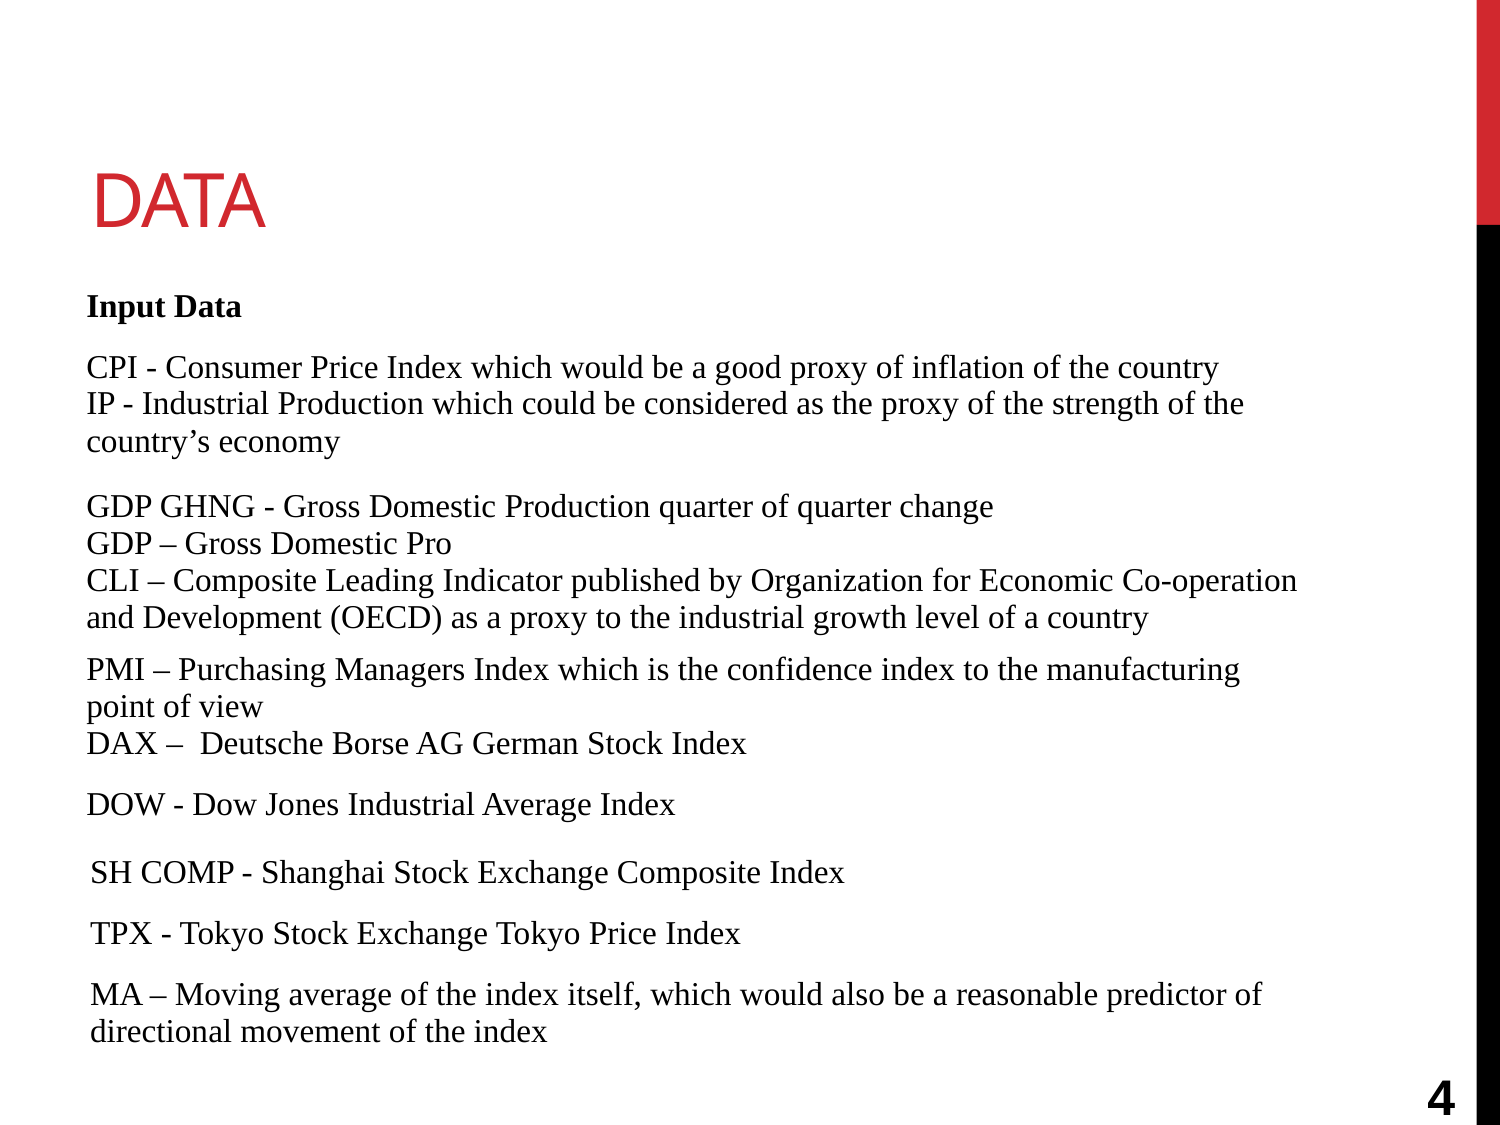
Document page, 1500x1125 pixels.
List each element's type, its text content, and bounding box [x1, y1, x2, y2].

table_cell CPI - Consumer Price Index which would be a good proxy of inflation of the country IP - Industrial Production which could be considered as the proxy of the strength of the country’s economy [75, 348, 1325, 487]
table_cell SH COMP - Shanghai Stock Exchange Composite Index [75, 846, 1325, 907]
table_cell DOW - Dow Jones Industrial Average Index [75, 786, 1325, 846]
title DATA [75, 25, 1025, 250]
table_cell CLI – Composite Leading Indicator published by Organization for Economic Co-operation and Development (OECD) as a proxy to the industrial growth level of a country [75, 562, 1325, 651]
table_cell GDP GHNG - Gross Domestic Production quarter of quarter change GDP – Gross Domestic Pro [75, 487, 1325, 562]
table_cell PMI – Purchasing Managers Index which is the confidence index to the manufacturing point of view [75, 651, 1325, 725]
table_cell TPX - Tokyo Stock Exchange Tokyo Price Index [75, 907, 1325, 968]
table_cell MA – Moving average of the index itself, which would also be a reasonable predictor of directional movement of the index [75, 968, 1325, 1057]
table_header Input Data [75, 287, 1325, 348]
table_cell DAX – Deutsche Borse AG German Stock Index [75, 725, 1325, 786]
slide_number 4 [1412, 1065, 1500, 1125]
